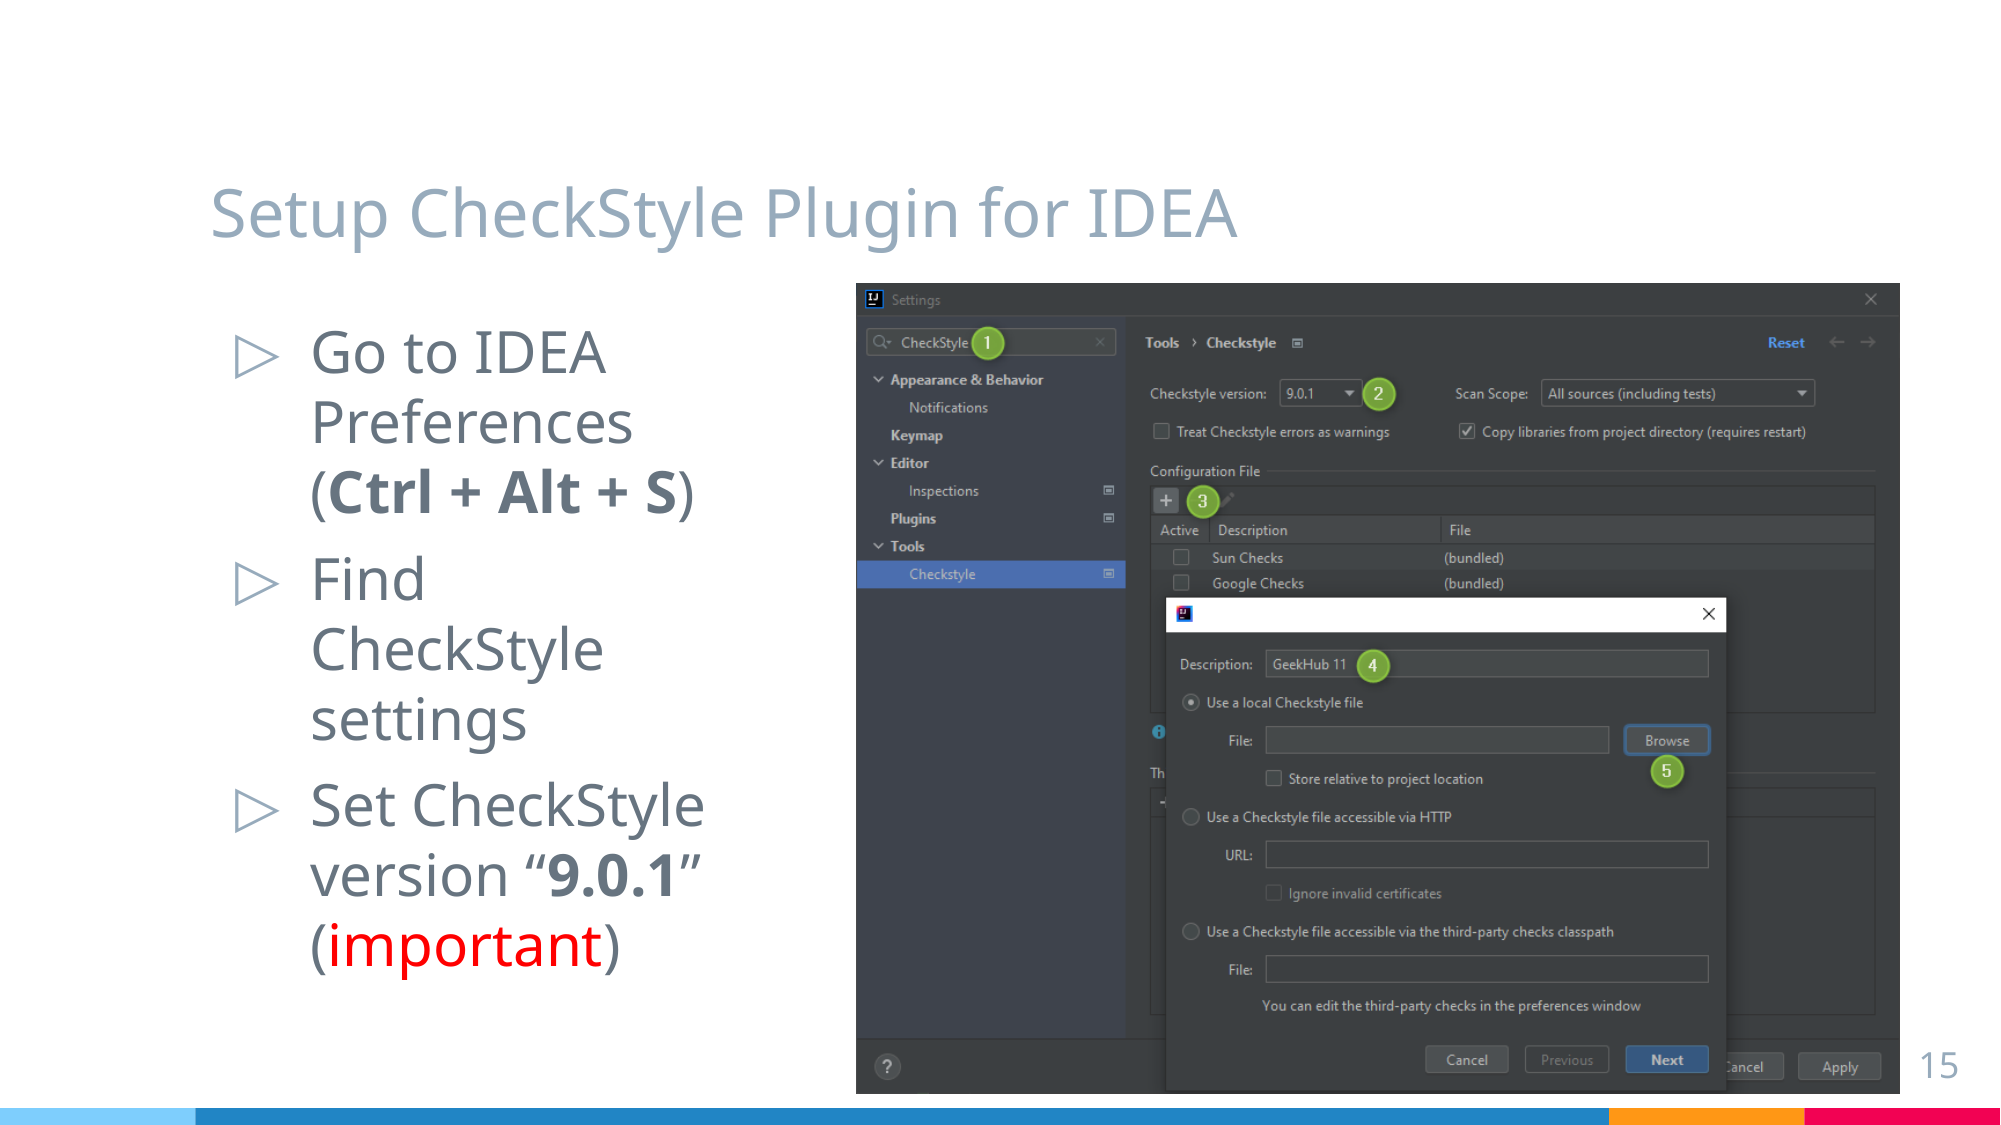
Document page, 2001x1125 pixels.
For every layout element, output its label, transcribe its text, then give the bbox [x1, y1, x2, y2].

picture [856, 283, 1900, 1095]
title Setup CheckStyle Plugin for IDEA [195, 78, 1609, 266]
list Go to IDEA Preferences (Ctrl + Alt + S) Find CheckStyle settings Set CheckStyle version “9.0.1” (important) [195, 300, 732, 1078]
slide_number 15 [1903, 1027, 1975, 1096]
